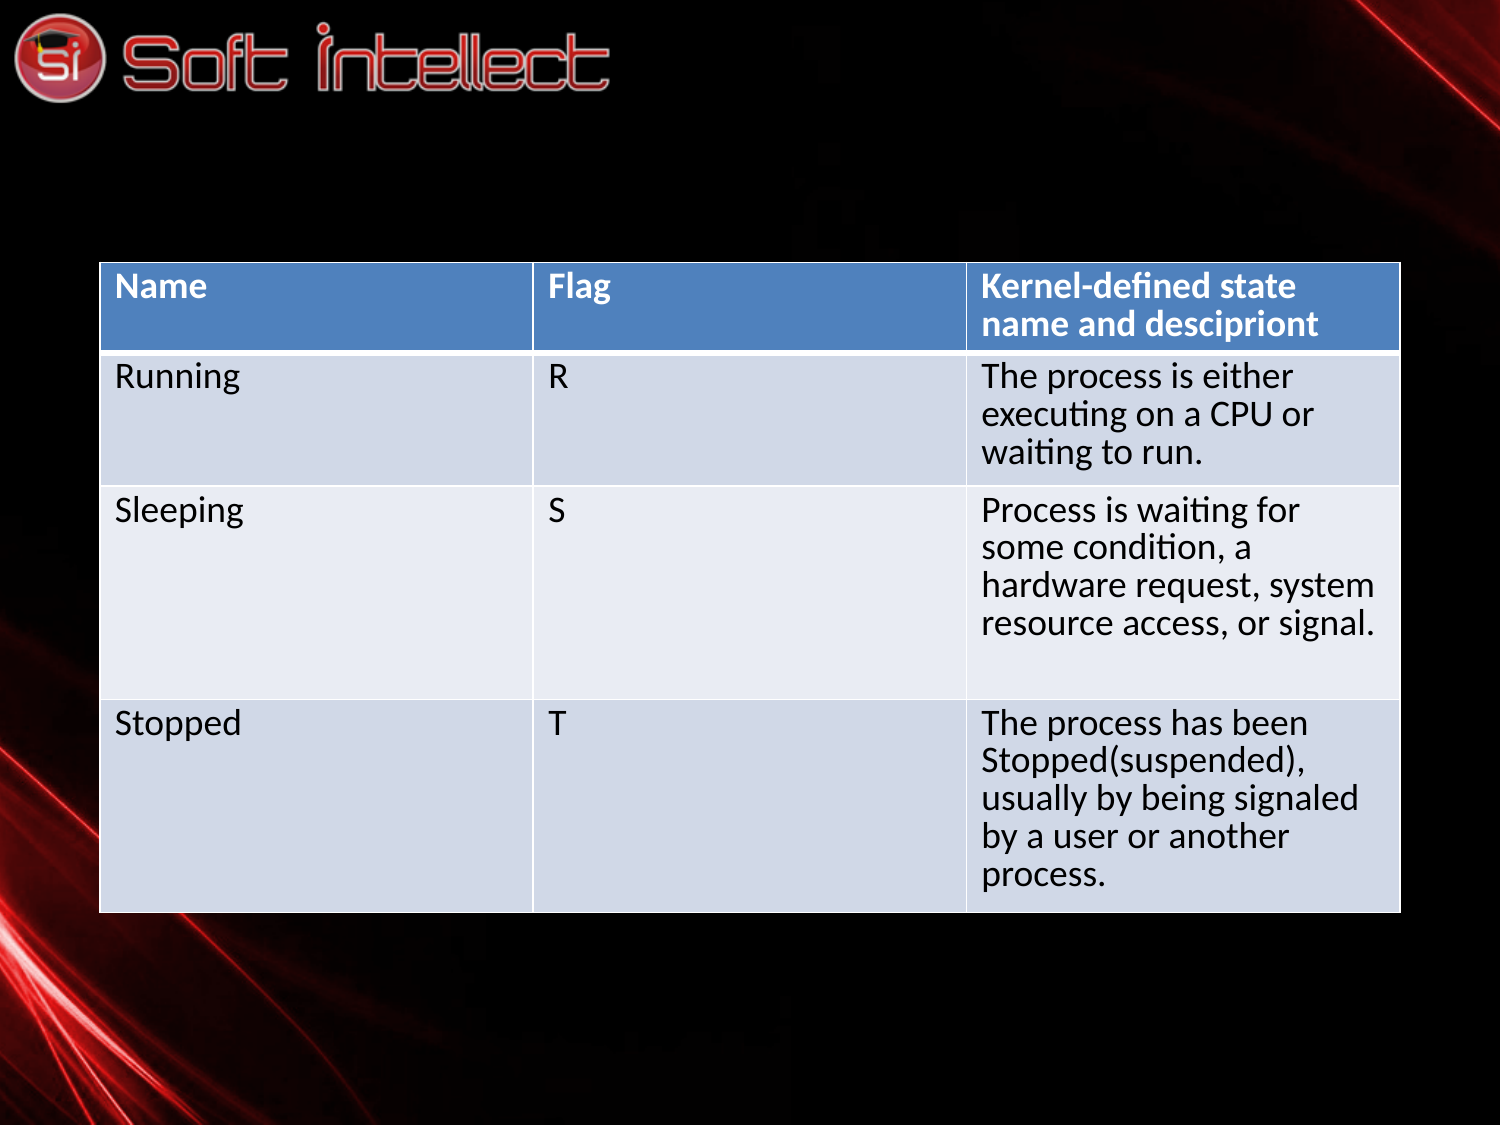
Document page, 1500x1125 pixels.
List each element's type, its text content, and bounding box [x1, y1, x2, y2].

table_cell R [534, 356, 966, 485]
table_header Name [101, 263, 532, 350]
table_cell The process is either executing on a CPU or waiting to run. [967, 356, 1399, 485]
table_cell T [534, 700, 966, 912]
picture [0, 0, 1500, 1125]
table_cell Running [101, 356, 532, 485]
table_cell Process is waiting for some condition, a hardware request, system resource access, or signal. [967, 487, 1399, 699]
table_header Flag [534, 263, 966, 350]
table_cell Sleeping [101, 487, 532, 699]
table_cell Stopped [101, 700, 532, 912]
table_cell S [534, 487, 966, 699]
table_header Kernel-defined state name and descipriont [967, 263, 1399, 350]
table_cell The process has been Stopped(suspended), usually by being signaled by a user or another process. [967, 700, 1399, 912]
